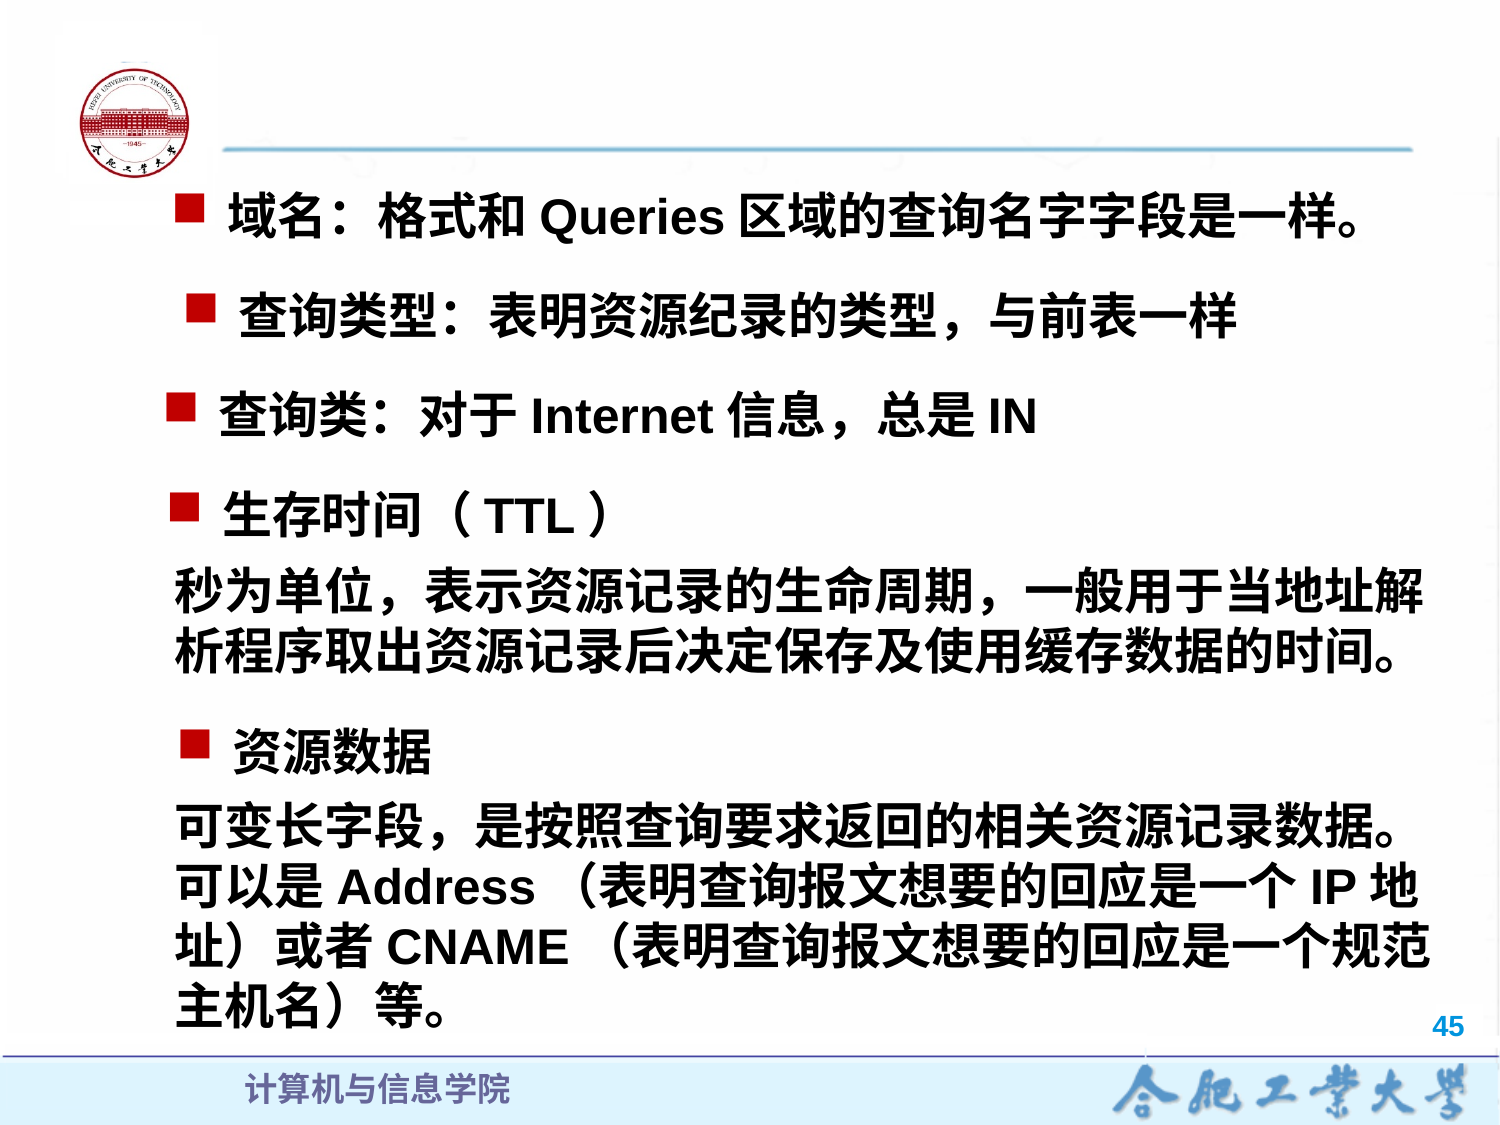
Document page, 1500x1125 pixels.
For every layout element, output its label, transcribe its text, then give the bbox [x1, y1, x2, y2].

text_box 查询类：对于Internet信息，总是IN [147, 376, 1053, 452]
text_box 资源数据 [161, 712, 448, 788]
picture [0, 0, 1500, 1125]
text_box 秒为单位，表示资源记录的生命周期，一般用于当地址解析程序取出资源记录后决定保存及使用缓存数据的时间。 [159, 551, 1480, 687]
text_box 可变长字段，是按照查询要求返回的相关资源记录数据。可以是Address（表明查询报文想要的回应是一个IP地址）或者CNAME（表明查询报文想要的回应是一个规范主机名）等。 [159, 787, 1452, 1043]
text_box 查询类型：表明资源纪录的类型，与前表一样 [167, 277, 1254, 352]
text_box 生存时间（TTL） [151, 475, 653, 551]
text_box 域名：格式和Queries区域的查询名字字段是一样。 [156, 177, 1403, 253]
